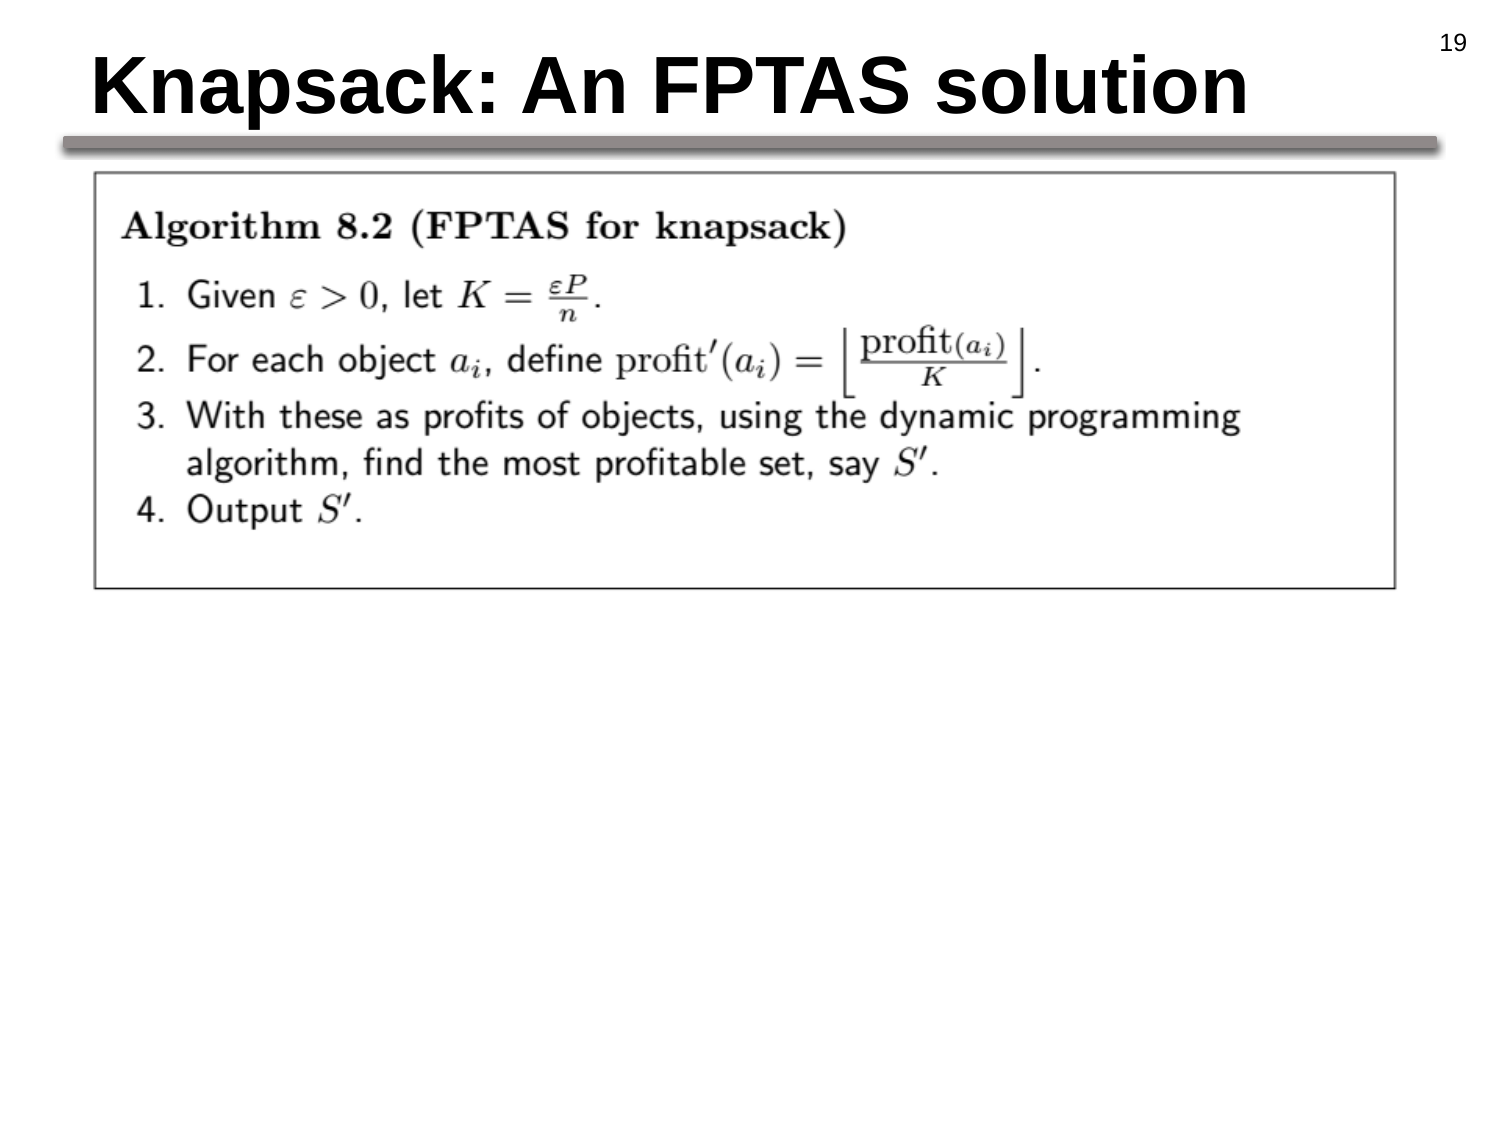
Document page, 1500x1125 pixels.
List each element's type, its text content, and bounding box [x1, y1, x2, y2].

slide_number 19 [1131, 18, 1483, 62]
title Knapsack: An FPTAS solution [75, 20, 1425, 138]
picture [30, 160, 1482, 624]
